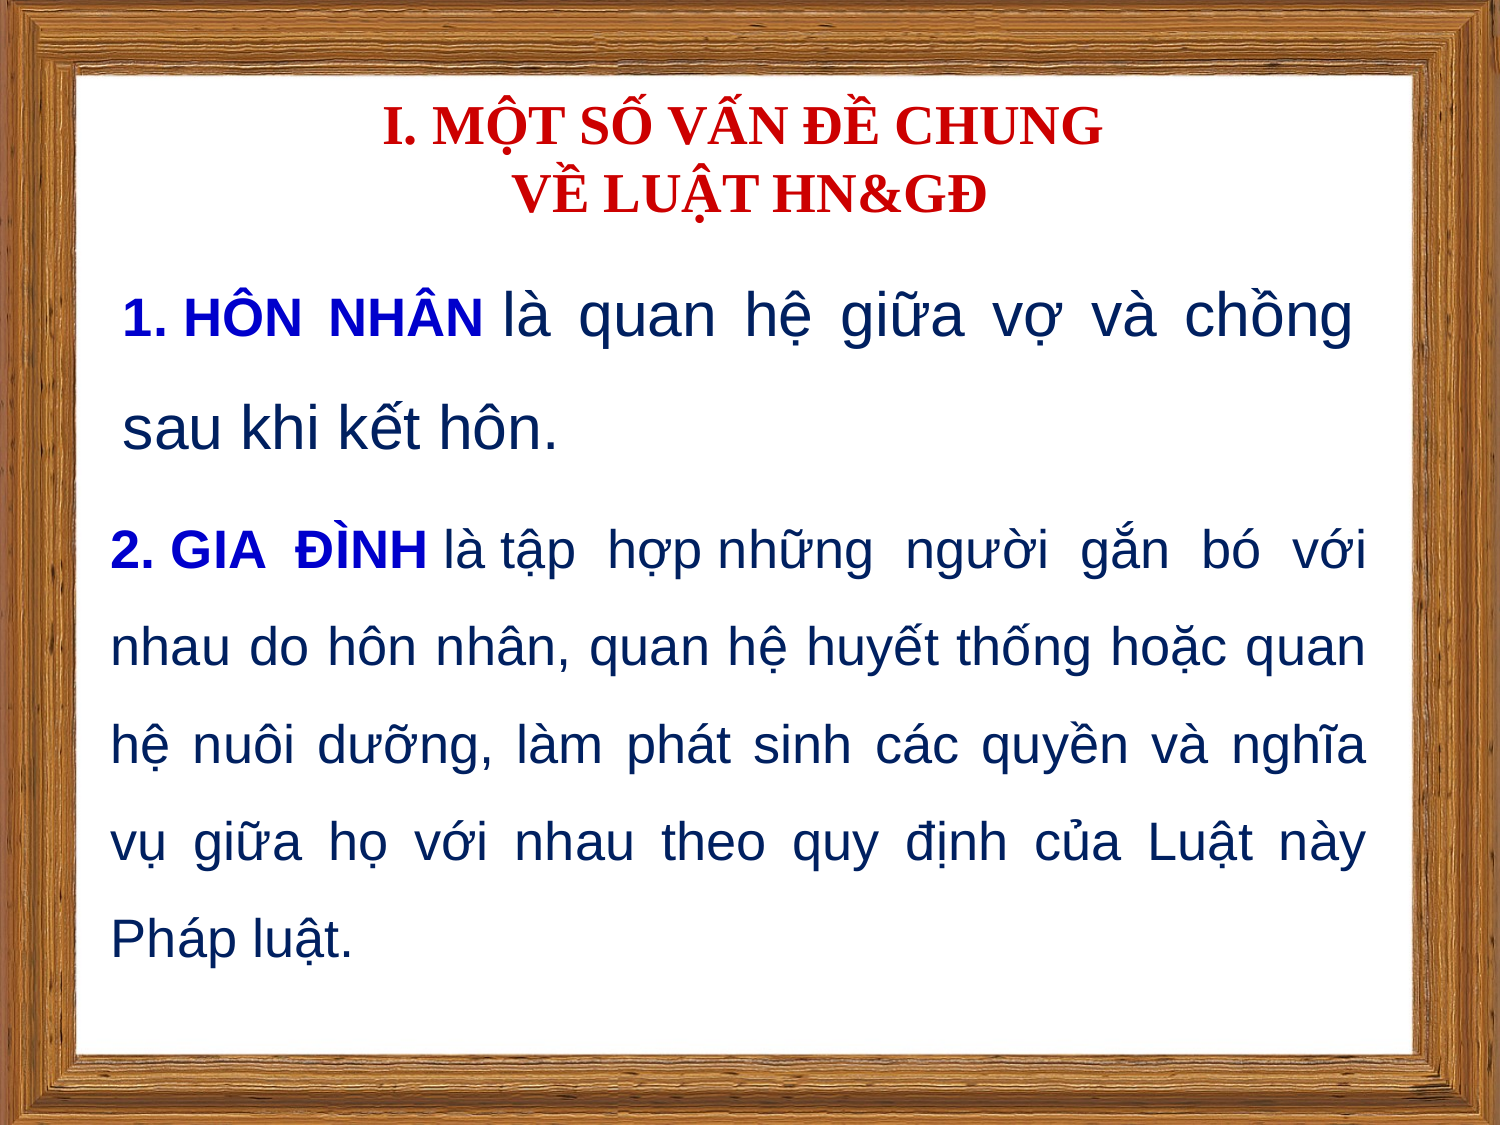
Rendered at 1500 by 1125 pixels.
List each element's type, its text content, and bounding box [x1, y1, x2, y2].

text_box 1. HÔN NHÂN là quan hệ giữa vợ và chồng sau khi kết hôn. [108, 229, 1371, 470]
picture [0, 0, 1500, 1125]
title I. MỘT SỐ VẤN ĐỀ CHUNG VỀ LUẬT HN&GĐ [74, 62, 1426, 251]
text_box 2. GIA ĐÌNH là tập hợp những người gắn bó với nhau do hôn nhân, quan hệ huyết thống hoặc quan hệ nuôi dưỡng, làm phát sinh các quyền và nghĩa vụ giữa họ với nhau theo quy định của Luật này Pháp luật. [95, 474, 1384, 971]
